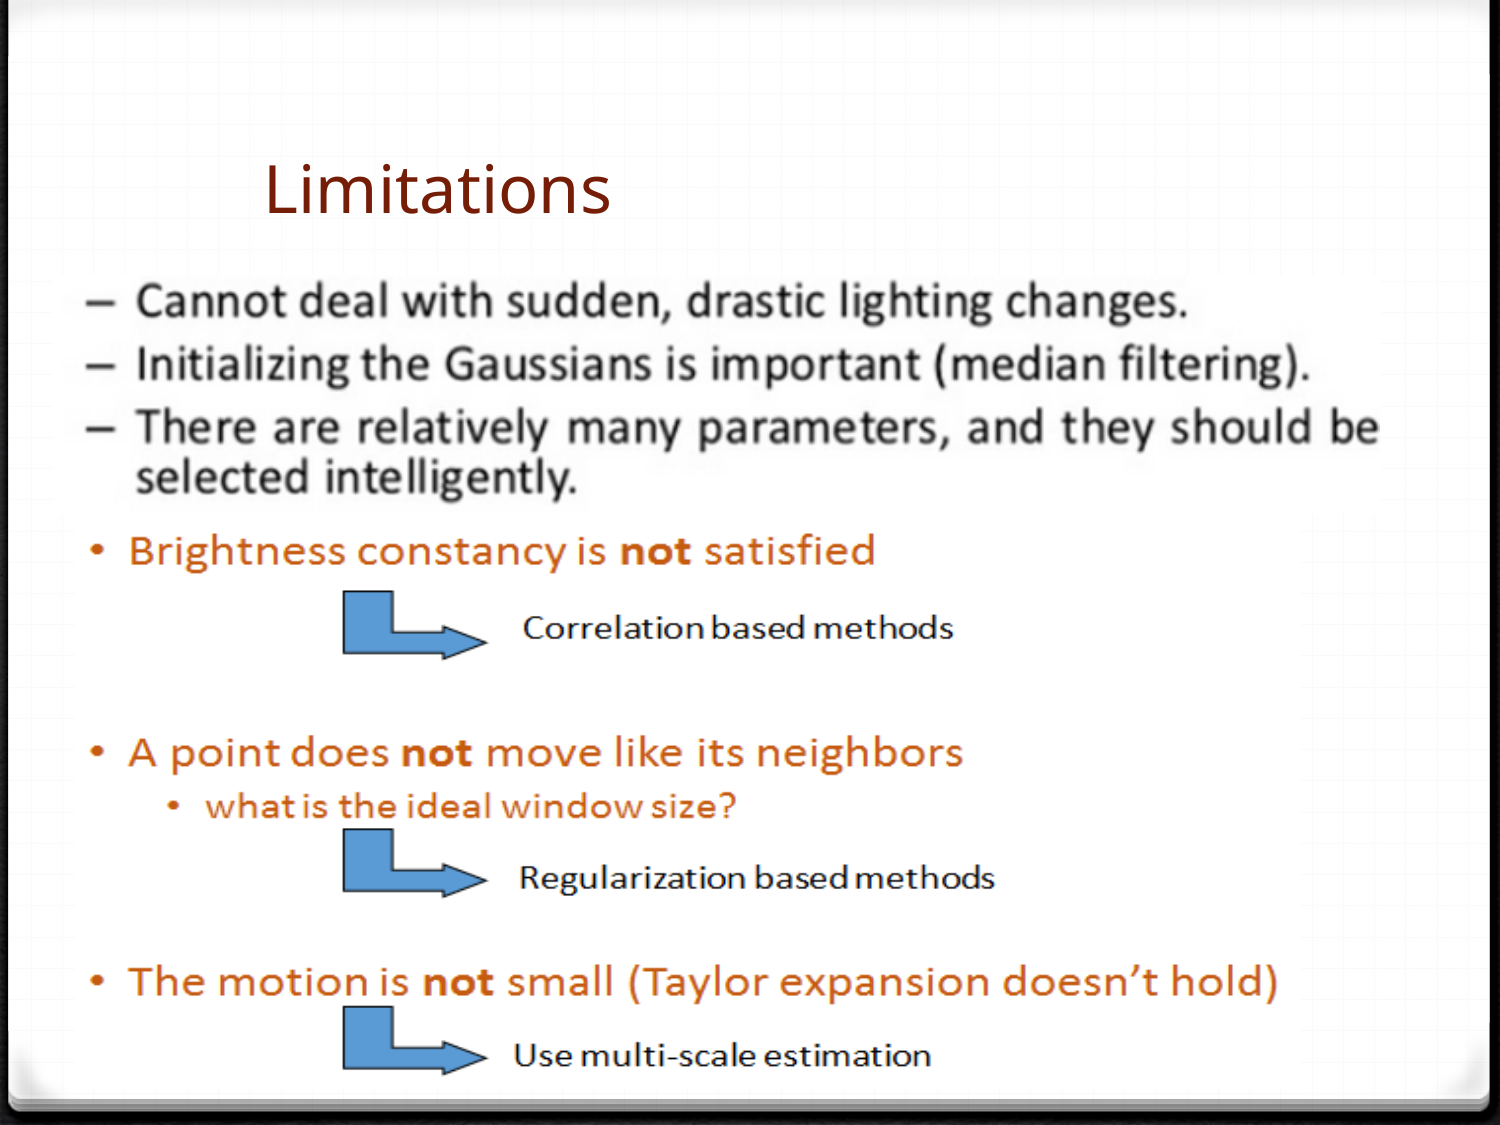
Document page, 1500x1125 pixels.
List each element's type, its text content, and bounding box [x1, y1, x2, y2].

picture [0, 0, 1500, 1125]
text_box Limitations [249, 139, 628, 235]
